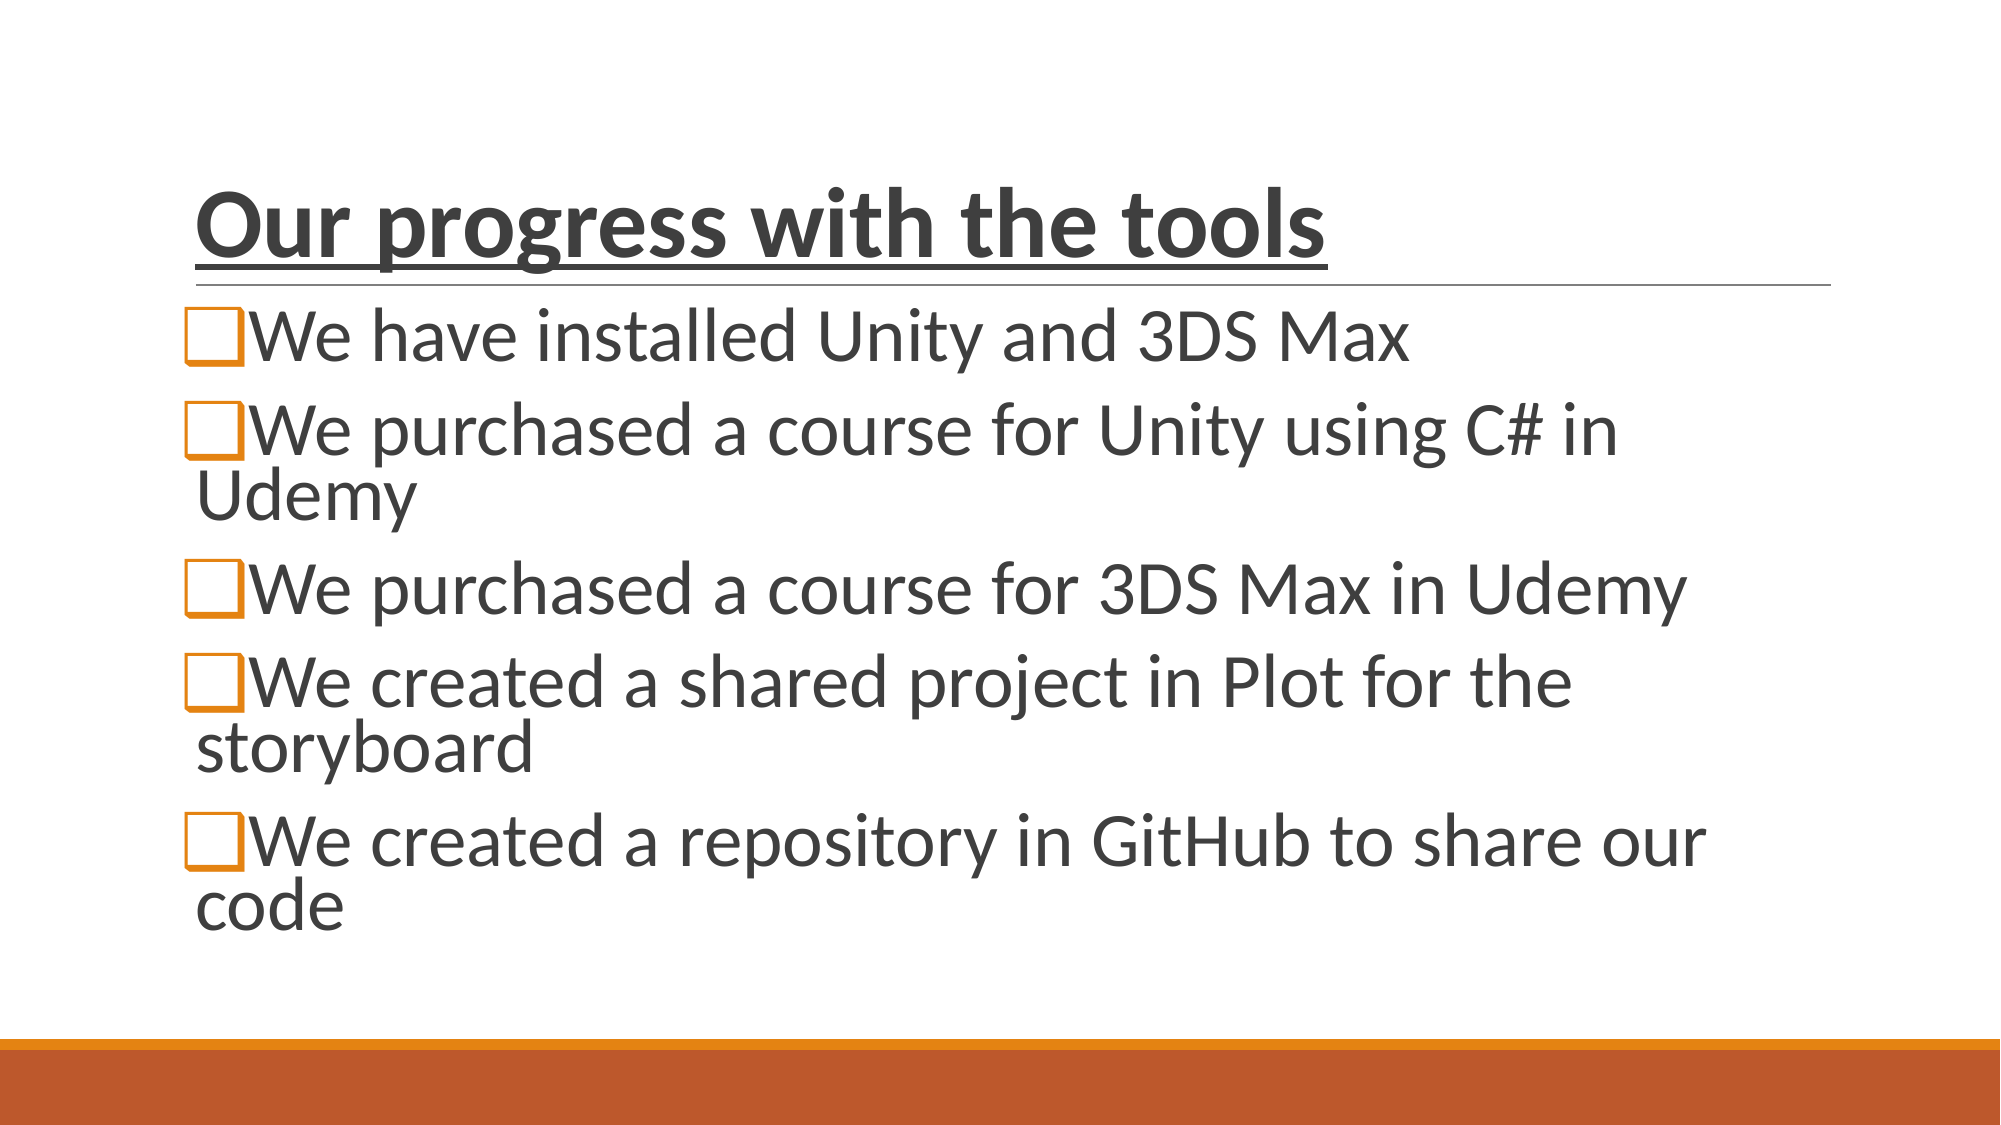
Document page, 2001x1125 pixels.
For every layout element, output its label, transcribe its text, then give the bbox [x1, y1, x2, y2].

title Our progress with the tools [180, 47, 1830, 285]
list We have installed Unity and 3DS Max We purchased a course for Unity using C# in Udemy We purchased a course for 3DS Max in Udemy We created a shared project in Plot for the storyboard We created a repository in GitHub to share our code [180, 302, 1830, 963]
